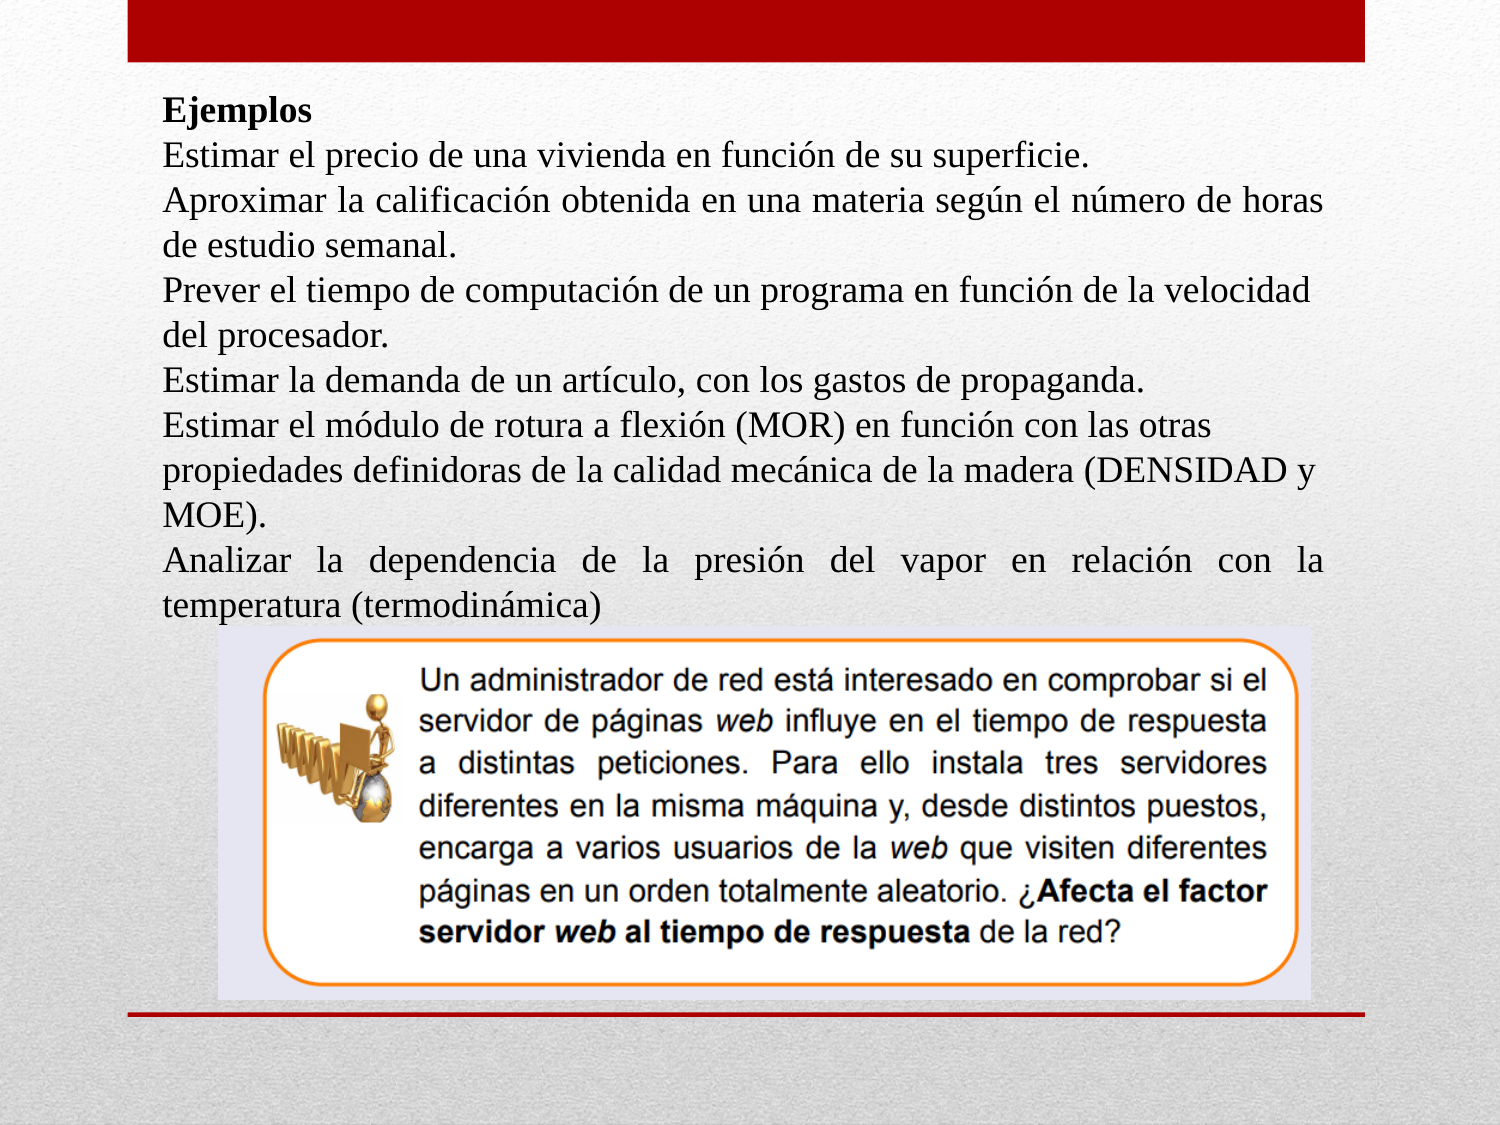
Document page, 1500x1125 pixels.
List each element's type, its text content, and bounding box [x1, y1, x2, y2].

picture [217, 625, 1312, 1001]
text_box Ejemplos Estimar el precio de una vivienda en función de su superficie. Aproximar la calificación obtenida en una materia según el número de horas de estudio semanal. Prever el tiempo de computación de un programa en función de la velocidad del procesador. Estimar la demanda de un artículo, con los gastos de propaganda. Estimar el módulo de rotura a flexión (MOR) en función con las otras propiedades definidoras de la calidad mecánica de la madera (DENSIDAD y MOE). Analizar la dependencia de la presión del vapor en relación con la temperatura (termodinámica) [147, 78, 1341, 633]
